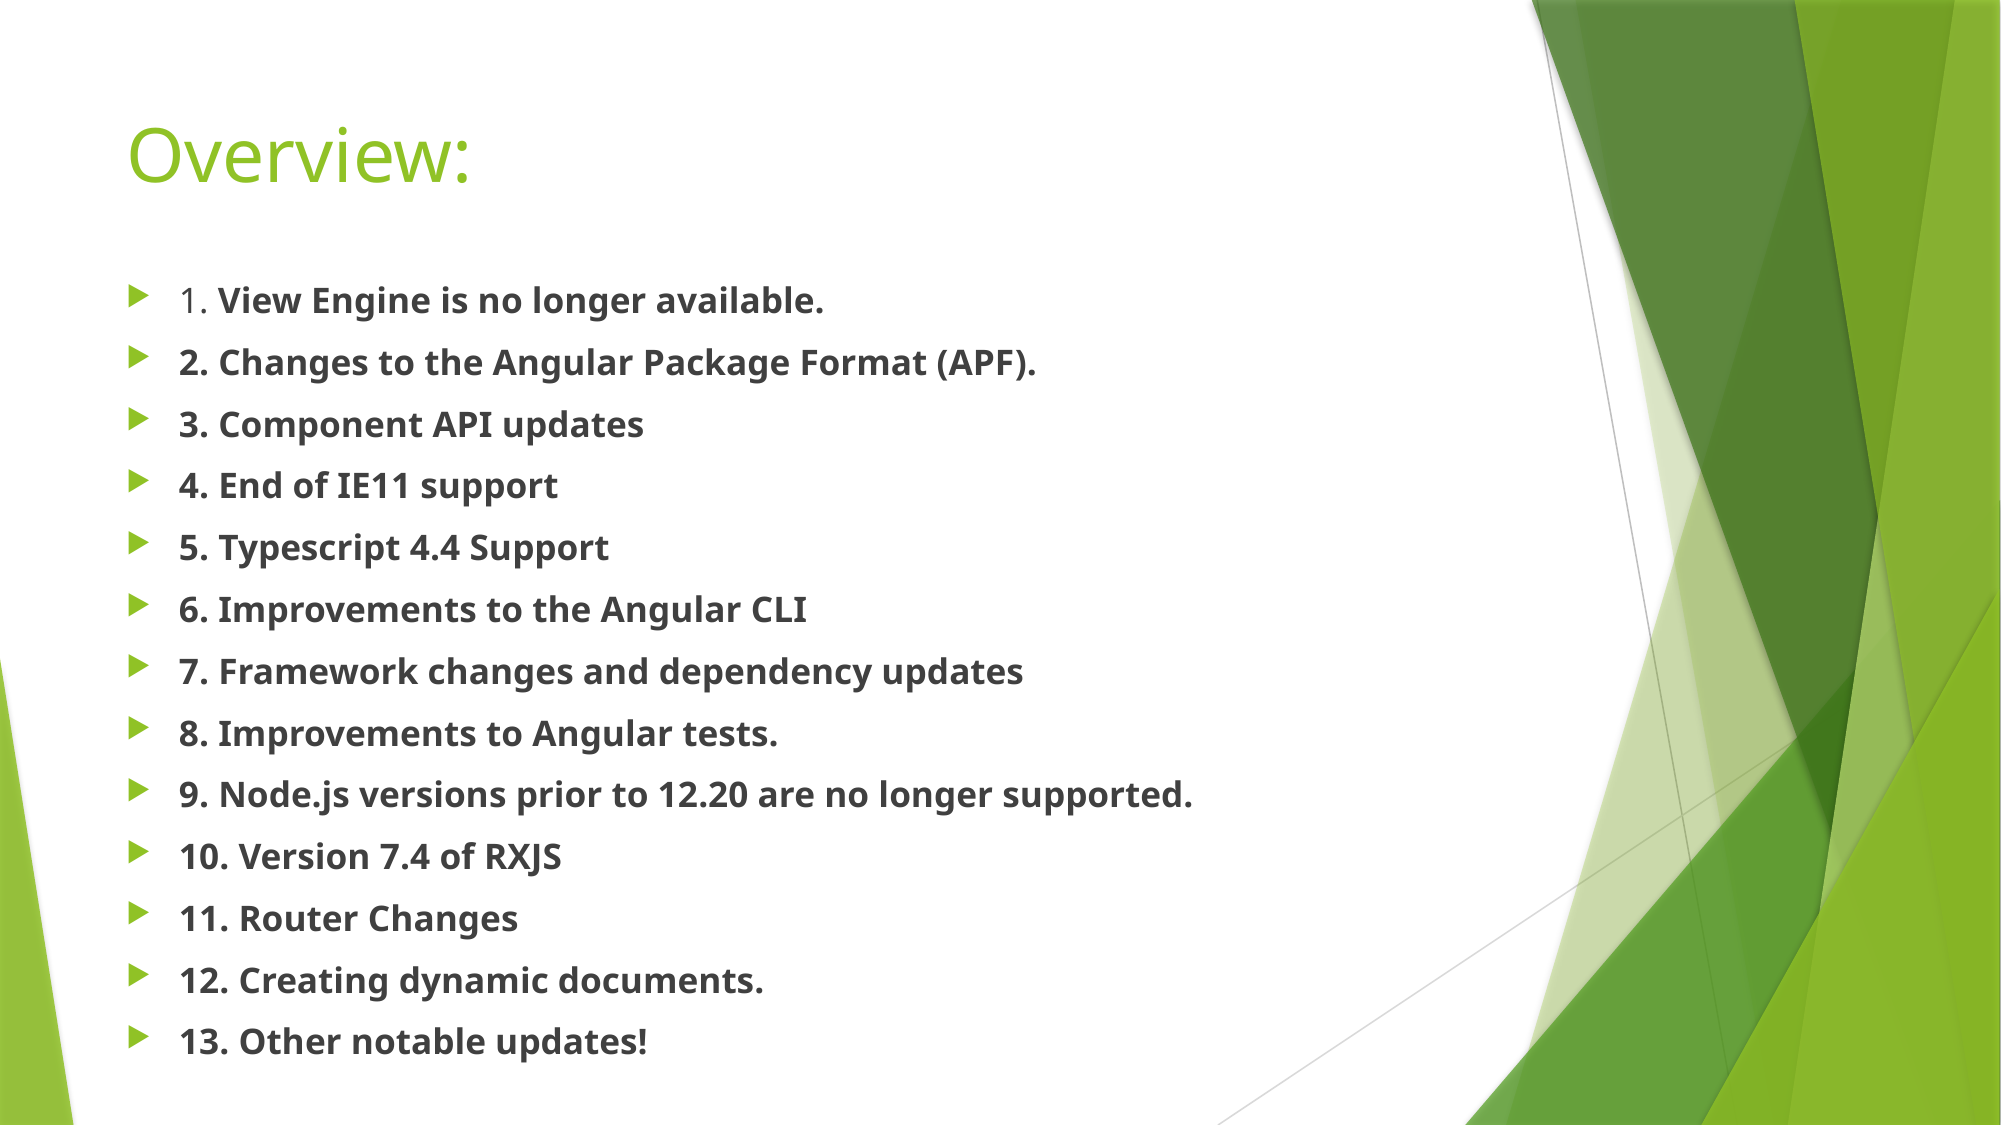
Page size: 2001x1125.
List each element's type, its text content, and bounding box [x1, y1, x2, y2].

title Overview: [111, 99, 1522, 243]
list 1. View Engine is no longer available. 2. Changes to the Angular Package Format (APF). 3. Component API updates 4. End of IE11 support 5. Typescript 4.4 Support 6. Improvements to the Angular CLI 7. Framework changes and dependency updates 8. Improvements to Angular tests. 9. Node.js versions prior to 12.20 are no longer supported. 10. Version 7.4 of RXJS 11. Router Changes 12. Creating dynamic documents. 13. Other notable updates! [111, 243, 1491, 1079]
